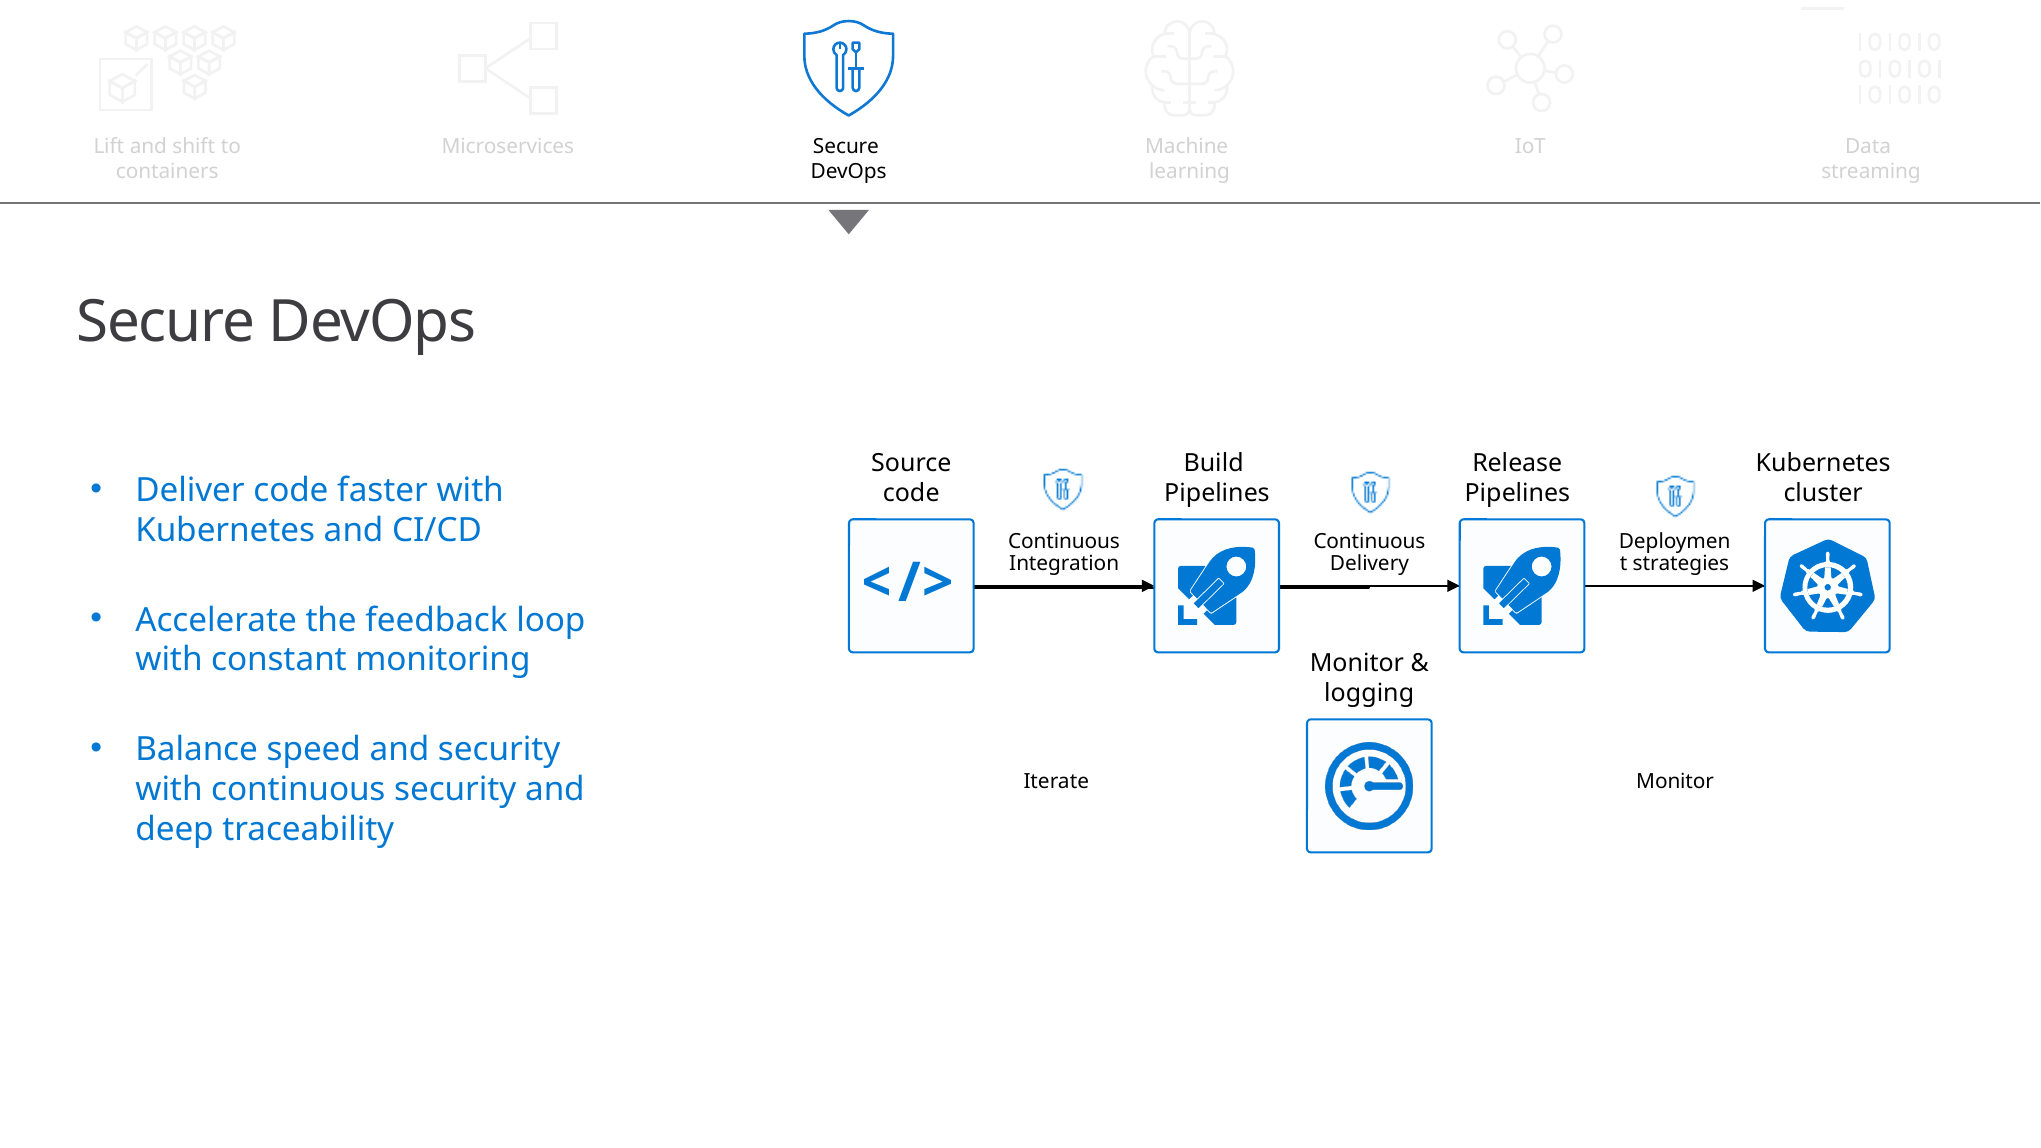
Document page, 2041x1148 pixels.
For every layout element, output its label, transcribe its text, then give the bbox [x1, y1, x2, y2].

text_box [395, 22, 621, 167]
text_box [1758, 0, 1984, 192]
title Secure DevOps [76, 286, 2012, 354]
text_box Continuous Delivery [1307, 515, 1427, 585]
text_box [1427, 445, 1608, 653]
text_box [1749, 446, 1898, 653]
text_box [1076, 20, 1303, 192]
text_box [1279, 645, 1460, 853]
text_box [1608, 585, 1749, 589]
text_box Iterate [984, 758, 1129, 804]
text_box Monitor [1603, 758, 1748, 804]
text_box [54, 26, 280, 192]
text_box Deployment strategies [1608, 515, 1747, 585]
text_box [1417, 25, 1643, 167]
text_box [974, 585, 1127, 589]
text_box Deliver code faster with Kubernetes and CI/CD Accelerate the feedback loop with constant monitoring Balance speed and security with continuous security and deep traceability [90, 467, 619, 848]
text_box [848, 445, 974, 653]
picture [1039, 466, 1085, 513]
picture [1652, 473, 1698, 520]
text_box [1307, 585, 1427, 589]
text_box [1127, 445, 1307, 653]
text_box Continuous Integration [991, 515, 1127, 585]
picture [1346, 469, 1392, 516]
text_box [827, 209, 870, 236]
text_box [735, 20, 962, 192]
